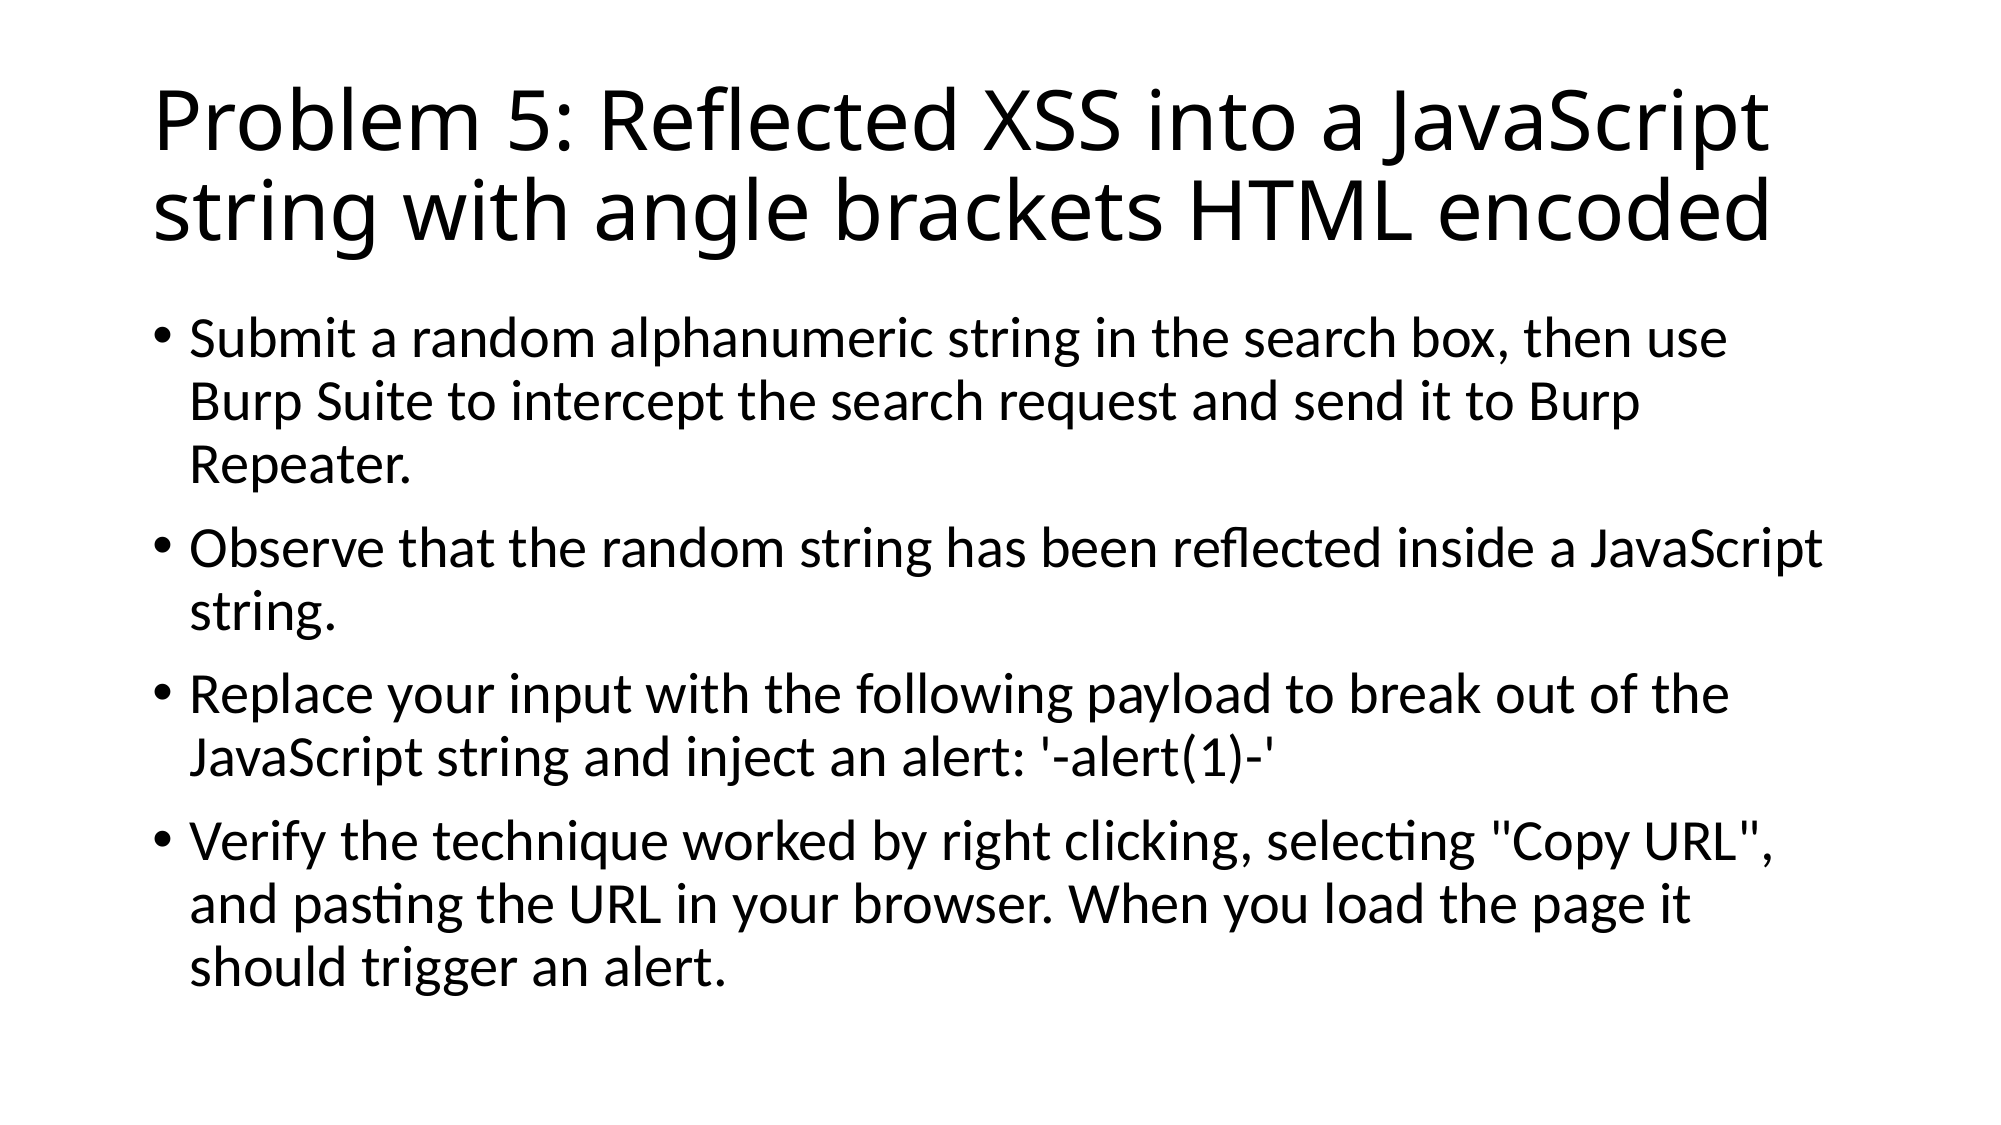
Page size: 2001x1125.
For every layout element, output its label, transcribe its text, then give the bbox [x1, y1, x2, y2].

list Submit a random alphanumeric string in the search box, then use Burp Suite to intercept the search request and send it to Burp Repeater. Observe that the random string has been reflected inside a JavaScript string. Replace your input with the following payload to break out of the JavaScript string and inject an alert: '-alert(1)-' Verify the technique worked by right clicking, selecting "Copy URL", and pasting the URL in your browser. When you load the page it should trigger an alert. [137, 299, 1863, 1014]
title Problem 5: Reflected XSS into a JavaScript string with angle brackets HTML encoded [137, 59, 1863, 278]
